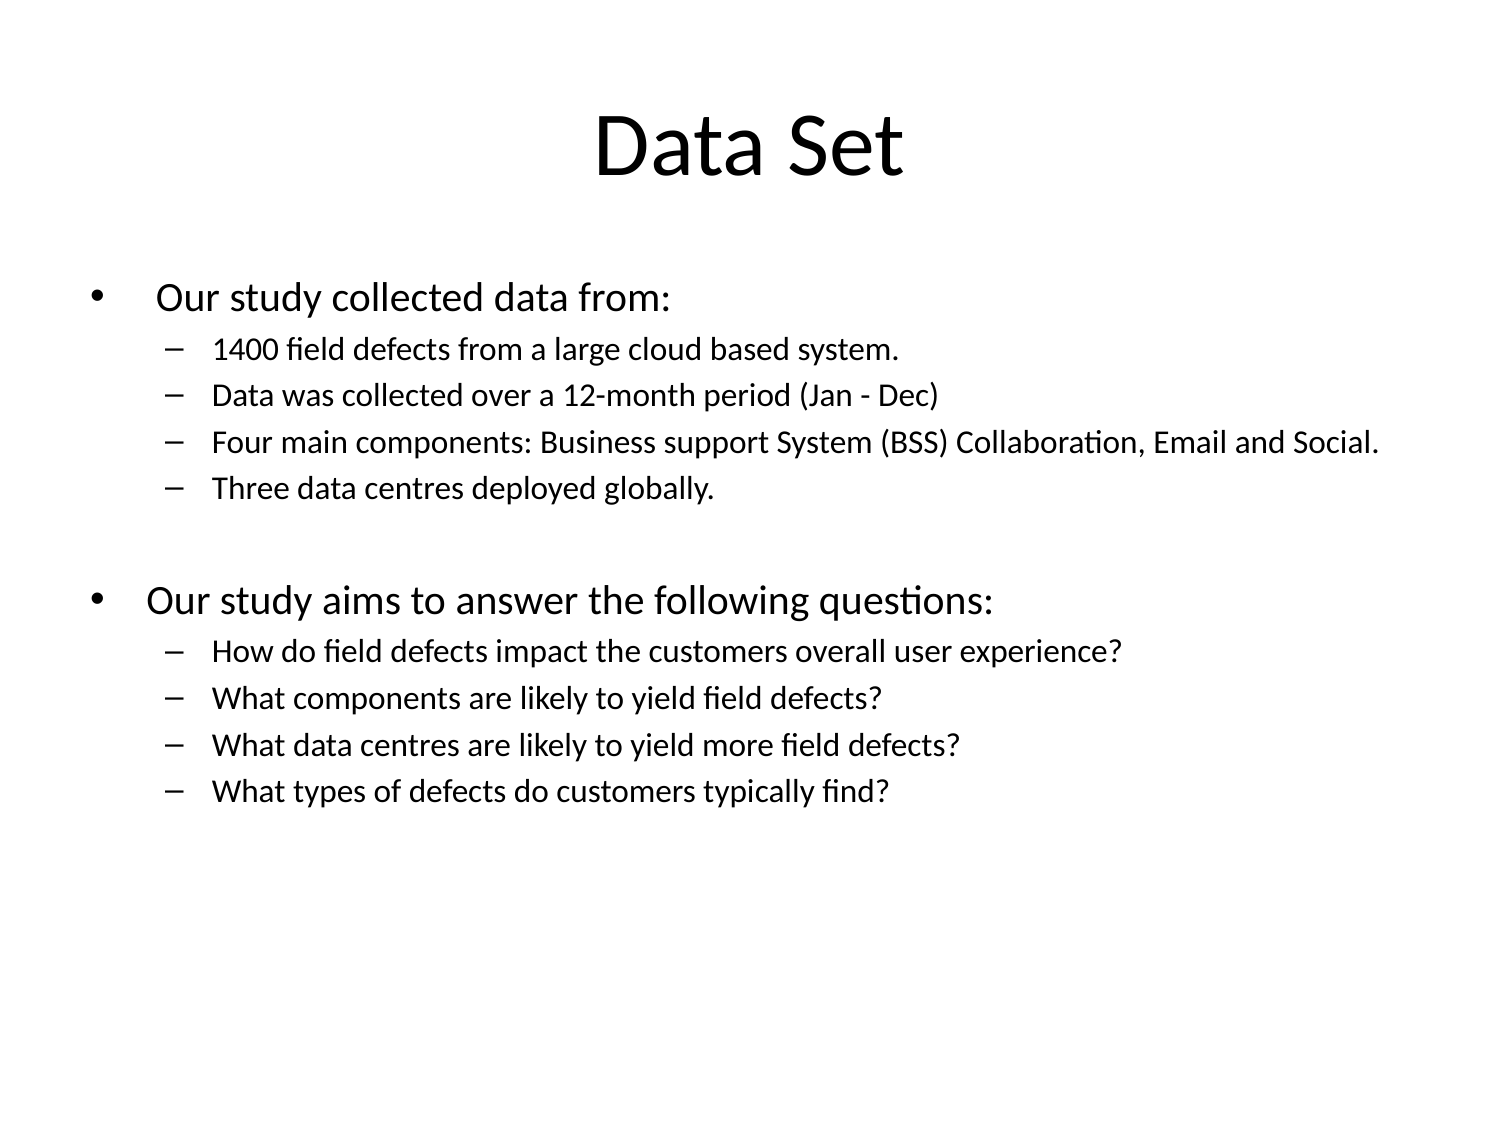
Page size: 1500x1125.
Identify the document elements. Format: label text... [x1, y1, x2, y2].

list Our study collected data from: 1400 field defects from a large cloud based system. Data was collected over a 12-month period (Jan - Dec) Four main components: Business support System (BSS) Collaboration, Email and Social. Three data centres deployed globally. Our study aims to answer the following questions: How do field defects impact the customers overall user experience? What components are likely to yield field defects? What data centres are likely to yield more field defects? What types of defects do customers typically find? [75, 262, 1425, 1005]
title Data Set [75, 45, 1425, 233]
